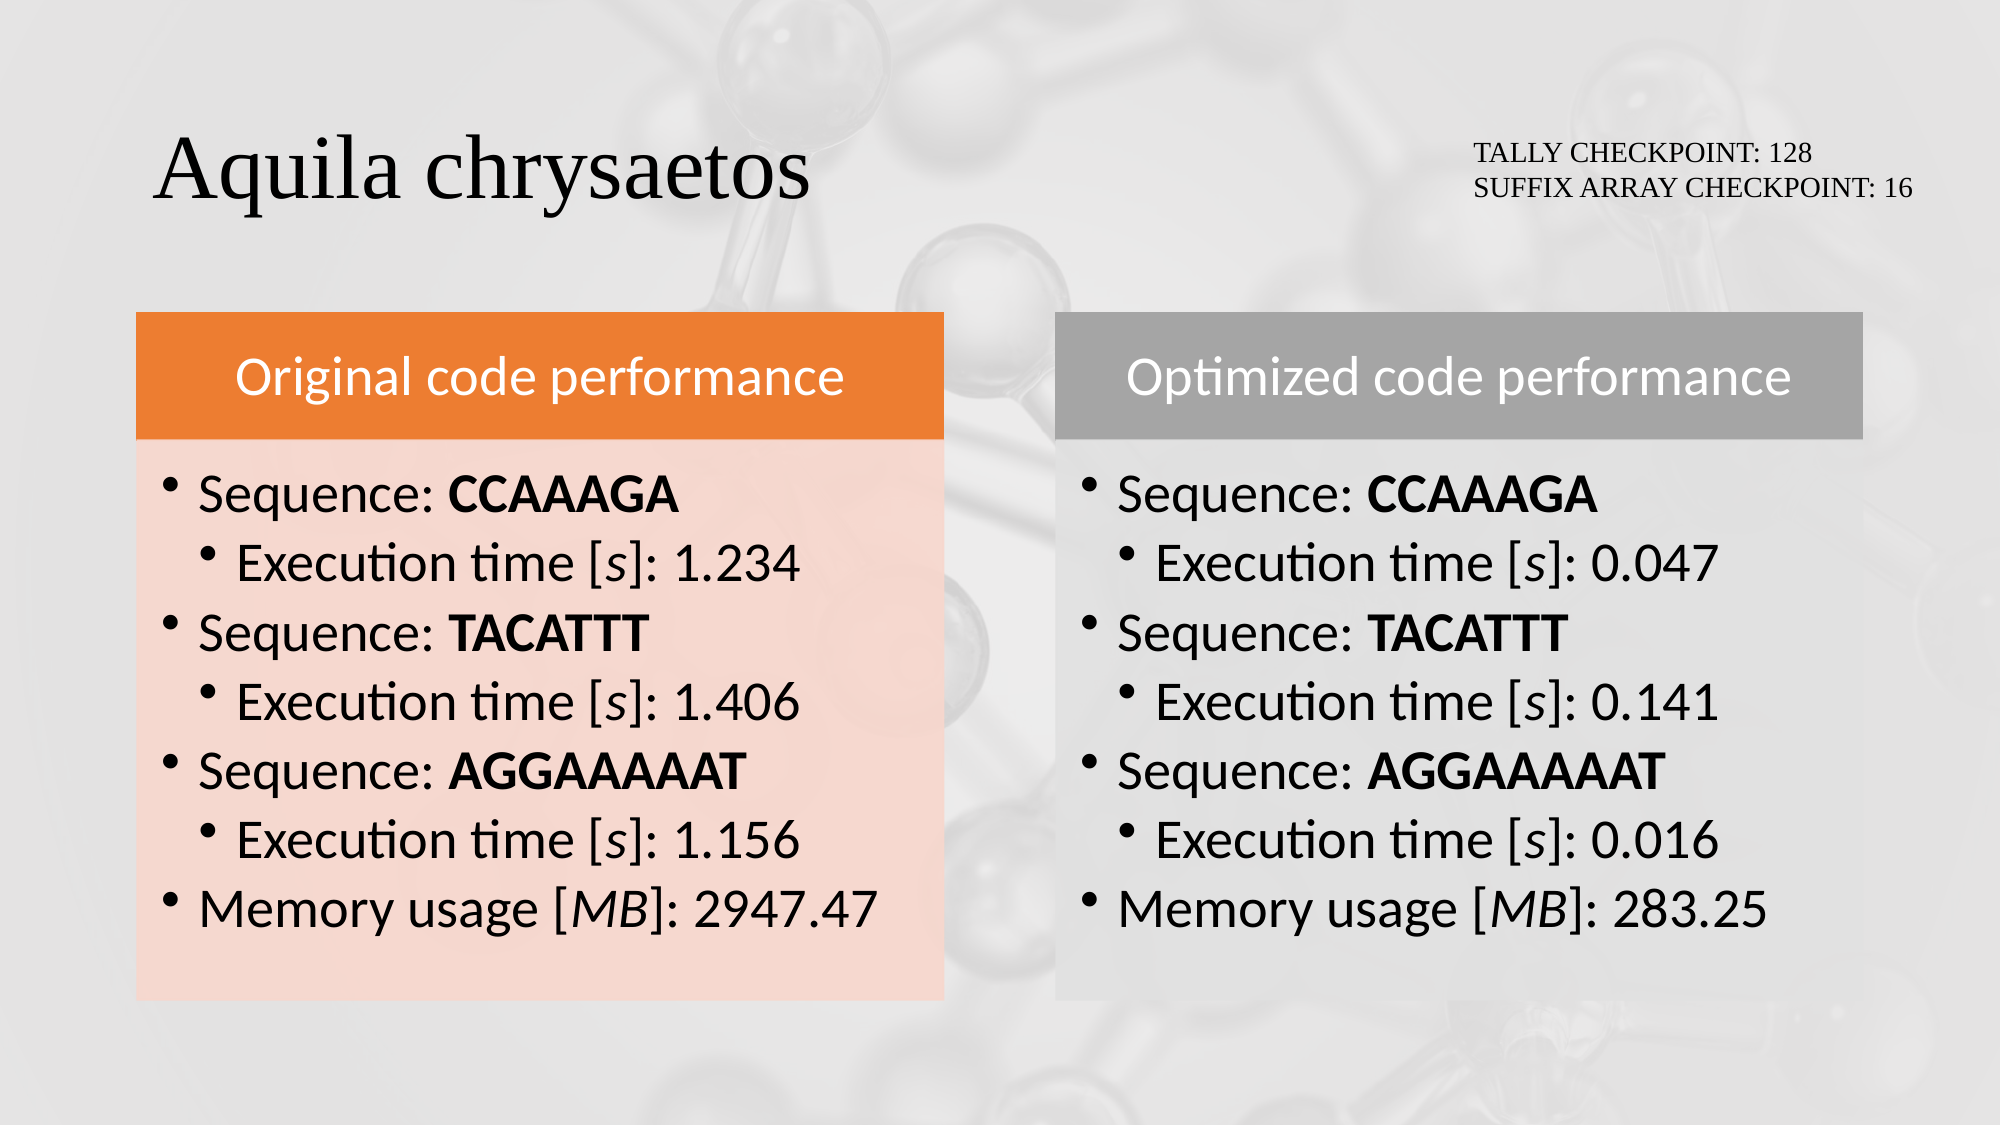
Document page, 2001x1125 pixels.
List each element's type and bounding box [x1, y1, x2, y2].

list [137, 299, 1863, 1014]
picture [0, 0, 2000, 1125]
